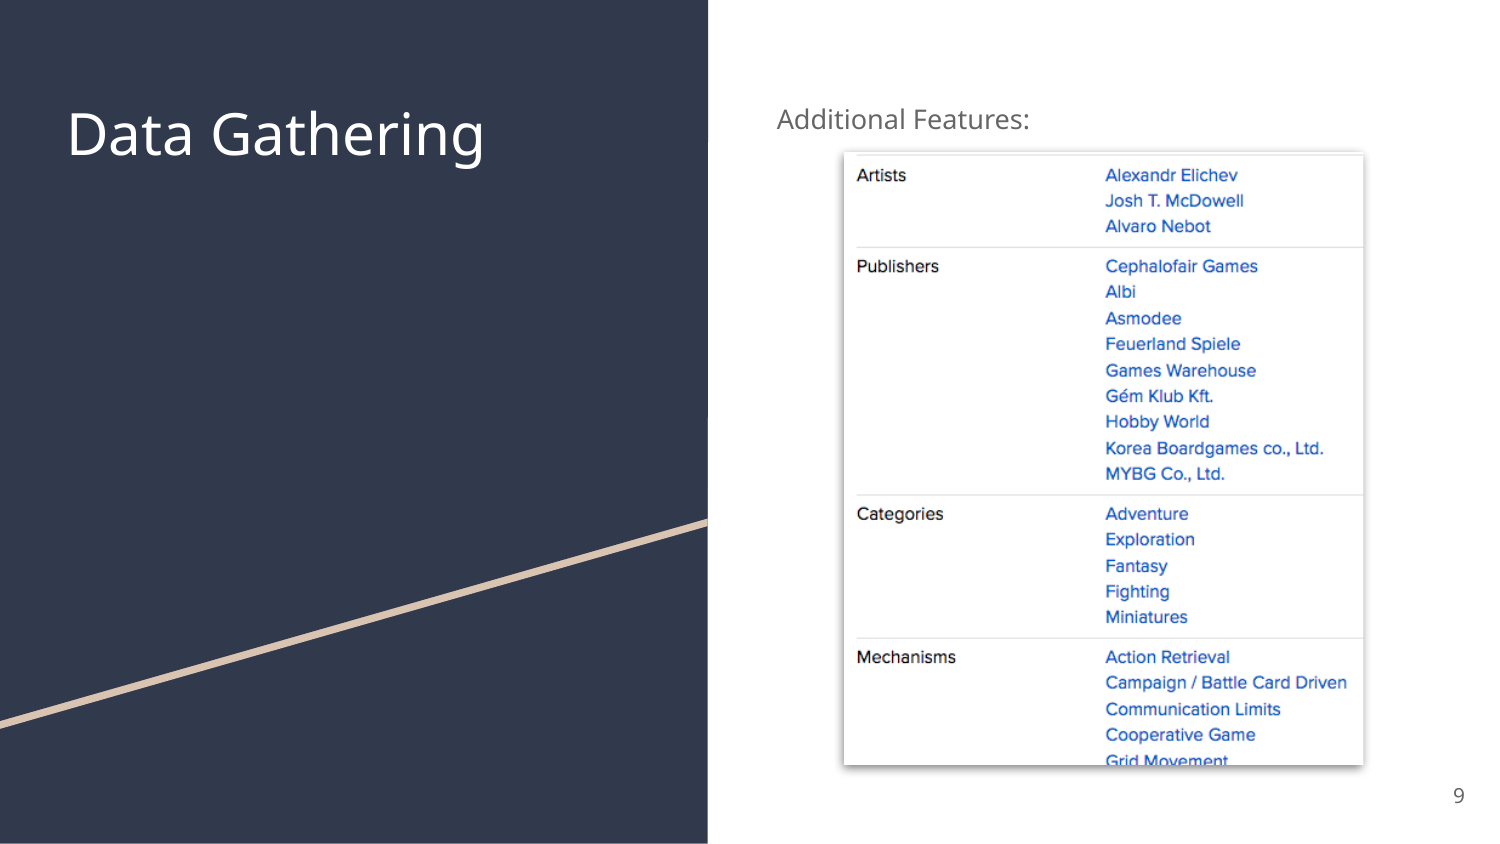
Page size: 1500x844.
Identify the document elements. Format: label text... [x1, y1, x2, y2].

list Additional Features: [761, 82, 1446, 755]
picture [843, 152, 1364, 766]
slide_number ‹#› [1389, 764, 1480, 830]
title Data Gathering [51, 82, 660, 494]
